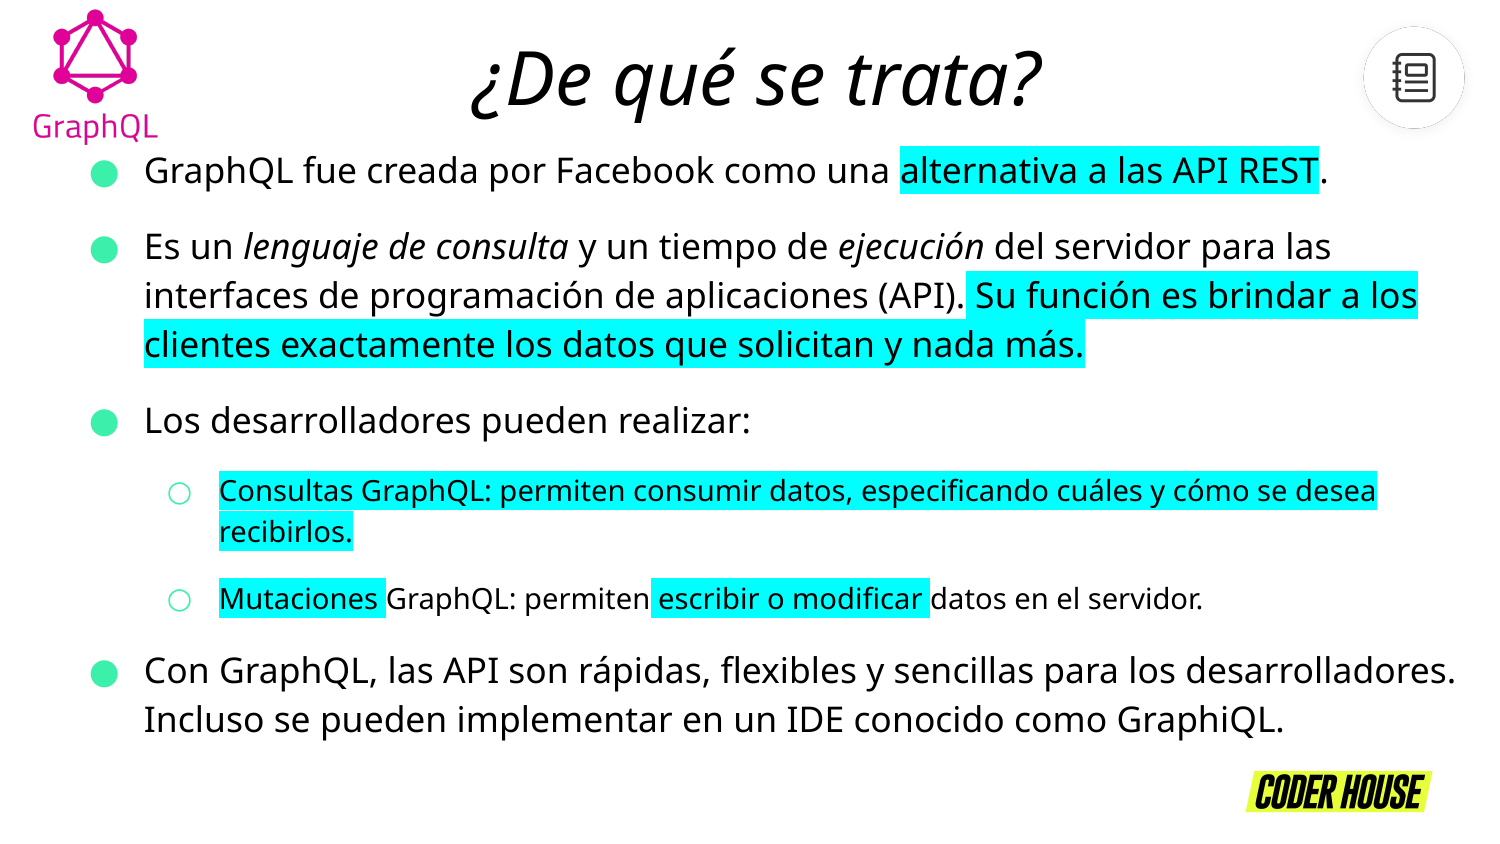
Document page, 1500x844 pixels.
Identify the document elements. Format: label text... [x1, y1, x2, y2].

picture [24, 6, 165, 147]
text_box ¿De qué se trata? [201, 15, 1315, 141]
picture [1351, 14, 1477, 141]
picture [1241, 764, 1437, 819]
text_box GraphQL fue creada por Facebook como una alternativa a las API REST. Es un lenguaje de consulta y un tiempo de ejecución del servidor para las interfaces de programación de aplicaciones (API). Su función es brindar a los clientes exactamente los datos que solicitan y nada más. Los desarrolladores pueden realizar: Consultas GraphQL: permiten consumir datos, especificando cuáles y cómo se desea recibirlos. Mutaciones GraphQL: permiten escribir o modificar datos en el servidor. Con GraphQL, las API son rápidas, flexibles y sencillas para los desarrolladores. Incluso se pueden implementar en un IDE conocido como GraphiQL. [54, 126, 1477, 782]
